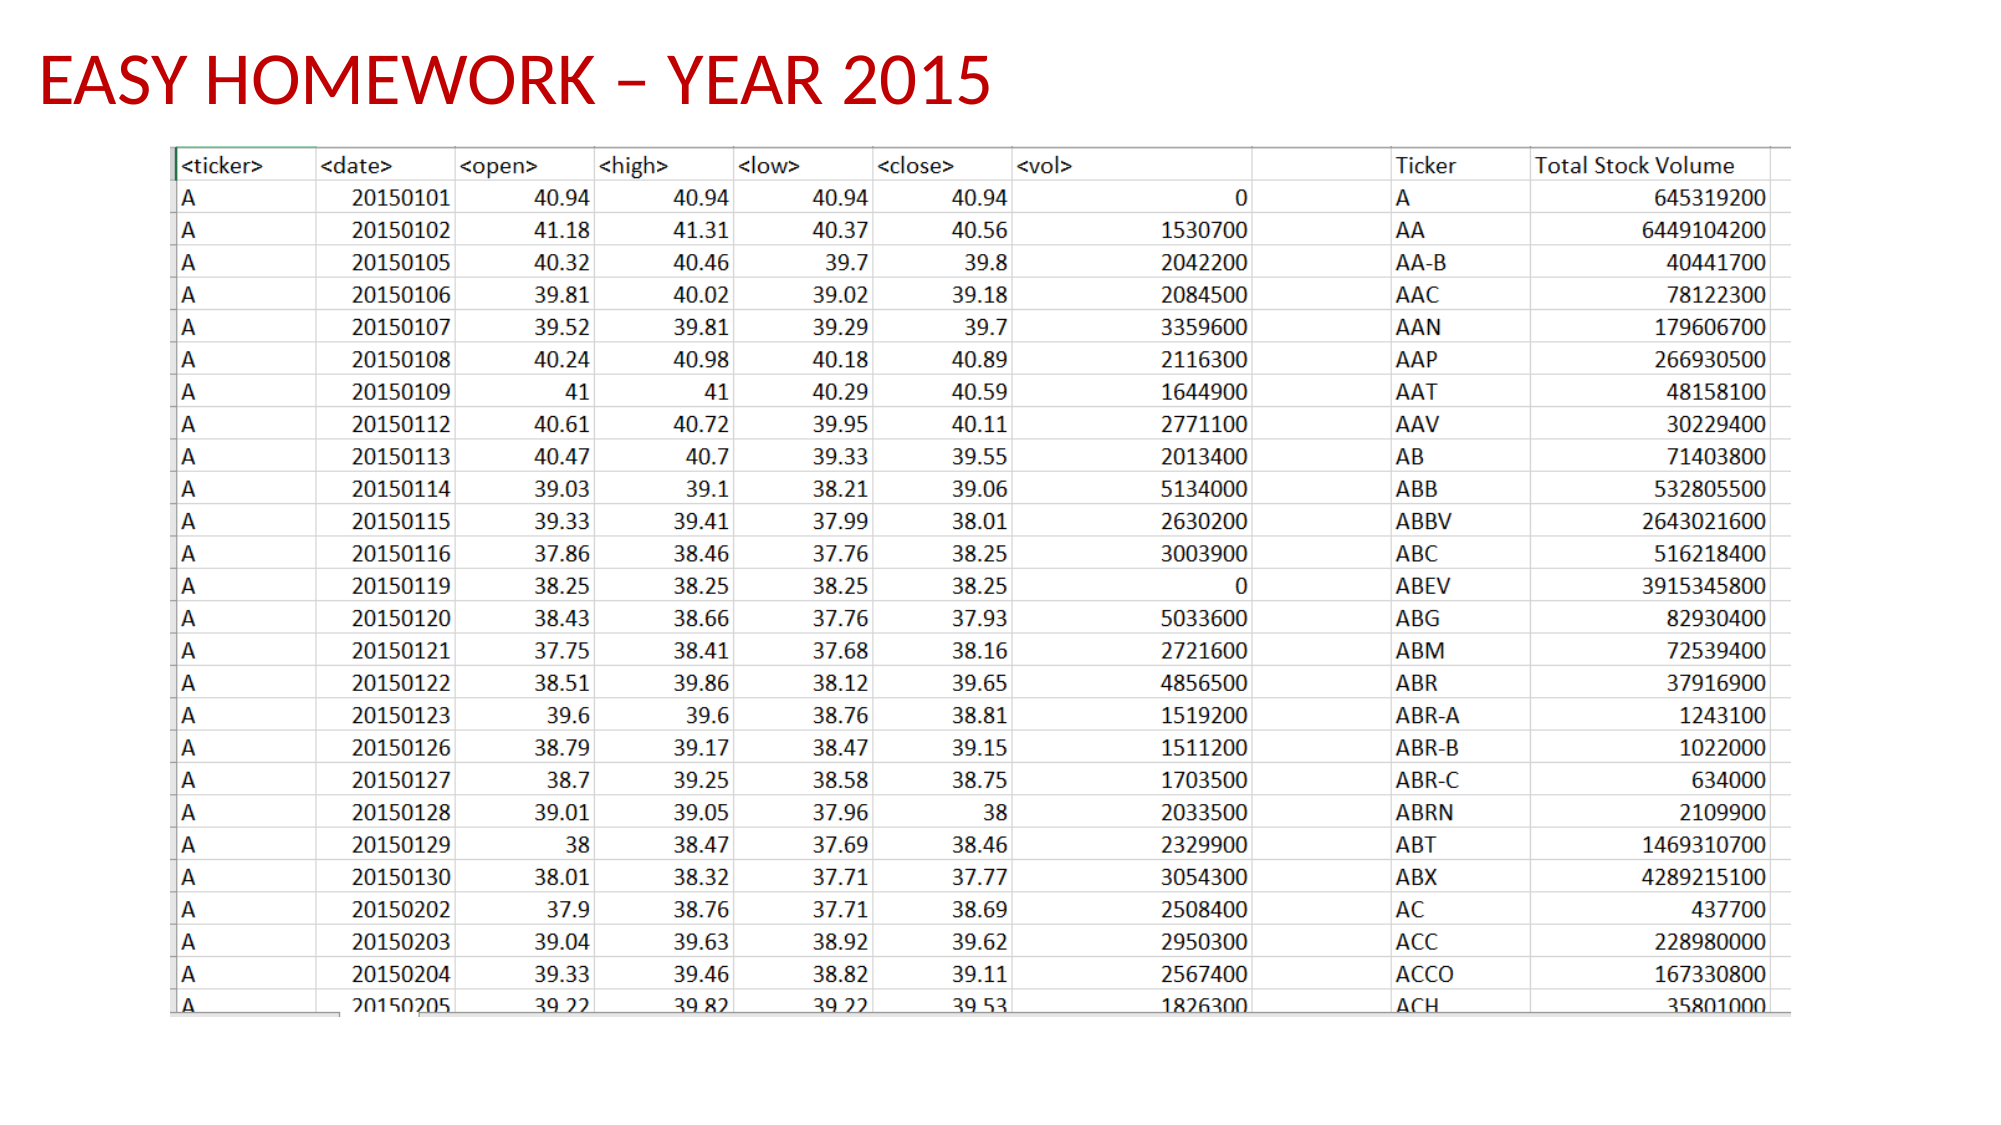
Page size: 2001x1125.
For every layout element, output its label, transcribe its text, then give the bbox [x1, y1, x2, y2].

picture [170, 146, 1791, 1017]
text_box EASY HOMEWORK – YEAR 2015 [23, 21, 1663, 127]
